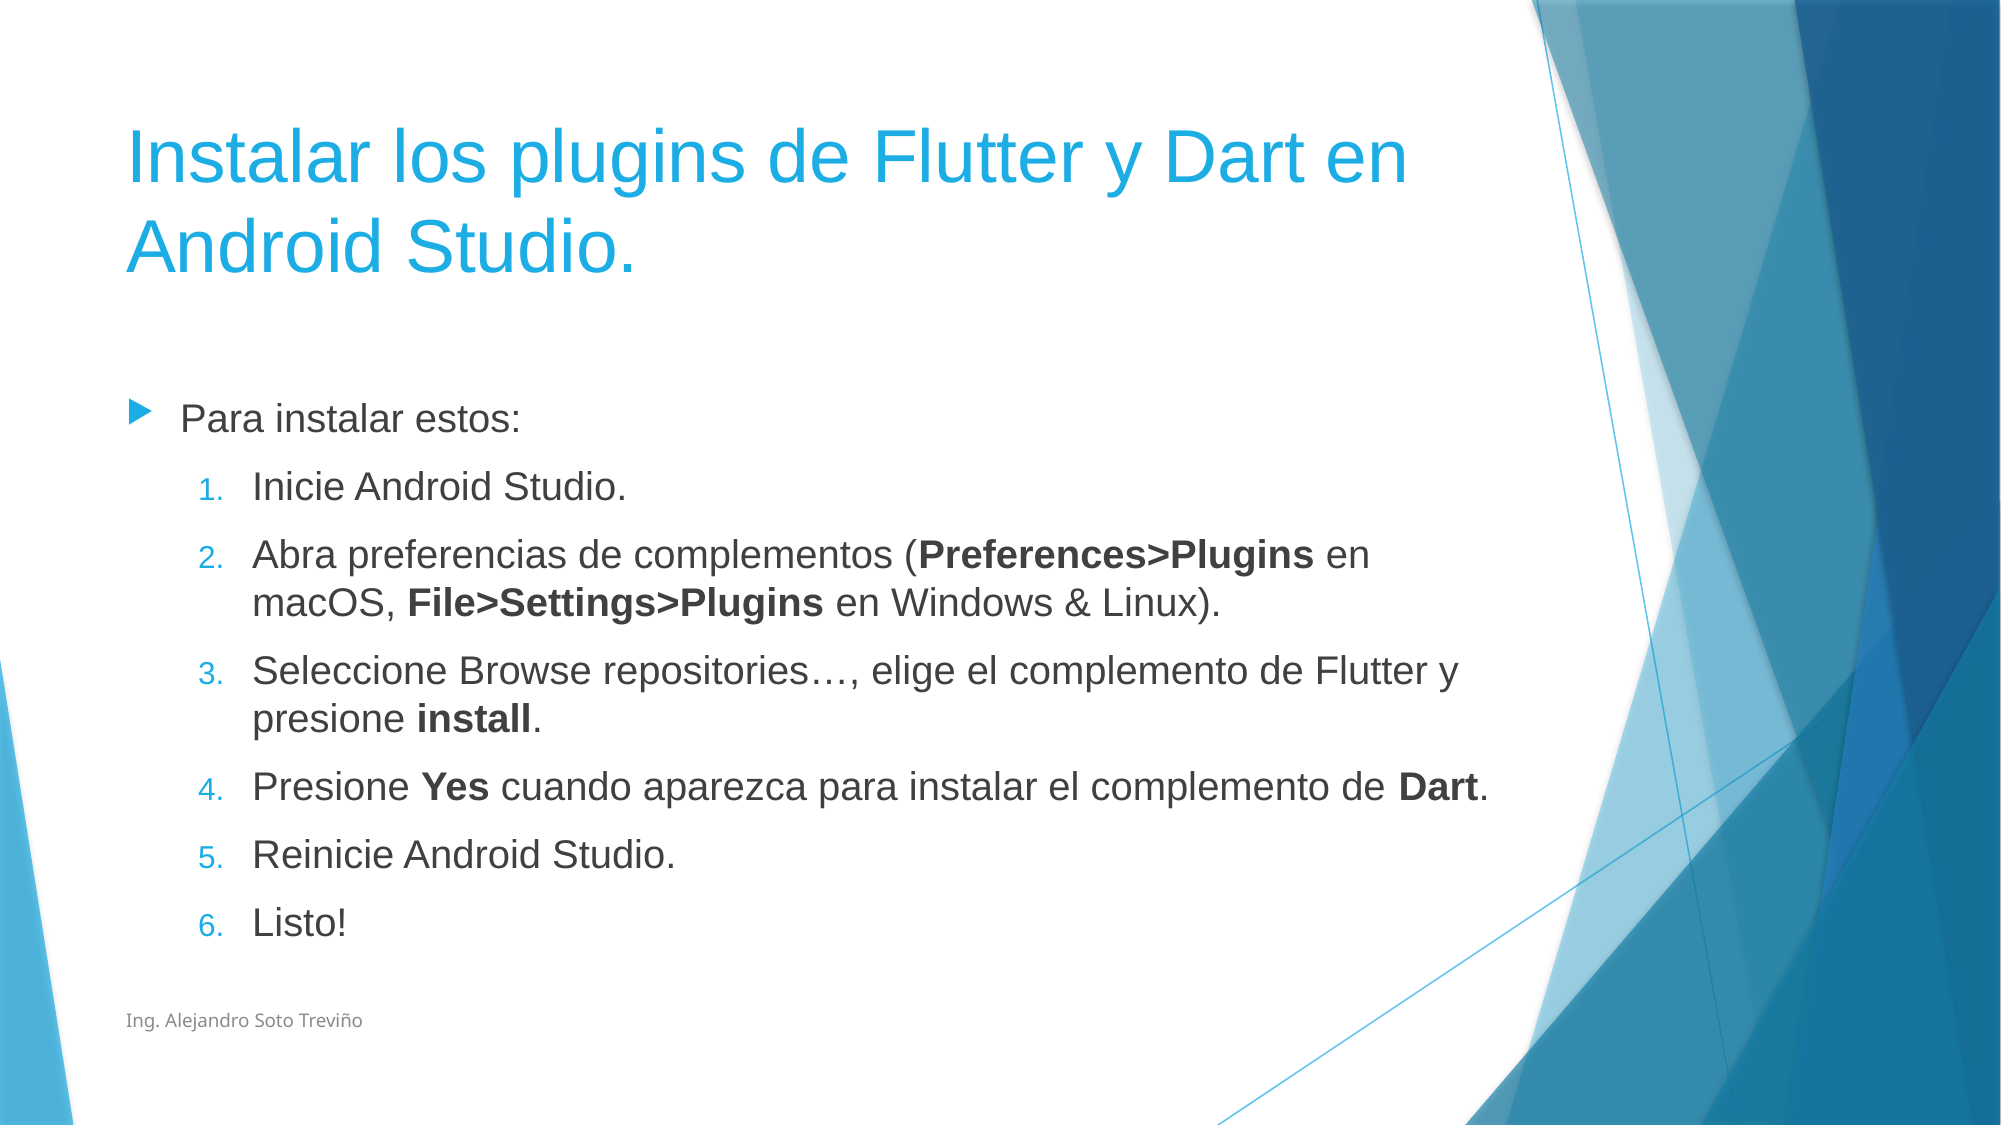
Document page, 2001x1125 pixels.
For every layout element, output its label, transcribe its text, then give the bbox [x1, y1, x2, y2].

list Para instalar estos: Inicie Android Studio. Abra preferencias de complementos (Preferences>Plugins en macOS, File>Settings>Plugins en Windows & Linux). Seleccione Browse repositories…, elige el complemento de Flutter y presione install. Presione Yes cuando aparezca para instalar el complemento de Dart. Reinicie Android Studio. Listo! [111, 316, 1522, 991]
footer Ing. Alejandro Soto Treviño [111, 991, 1145, 1051]
title Instalar los plugins de Flutter y Dart en Android Studio. [111, 99, 1522, 316]
